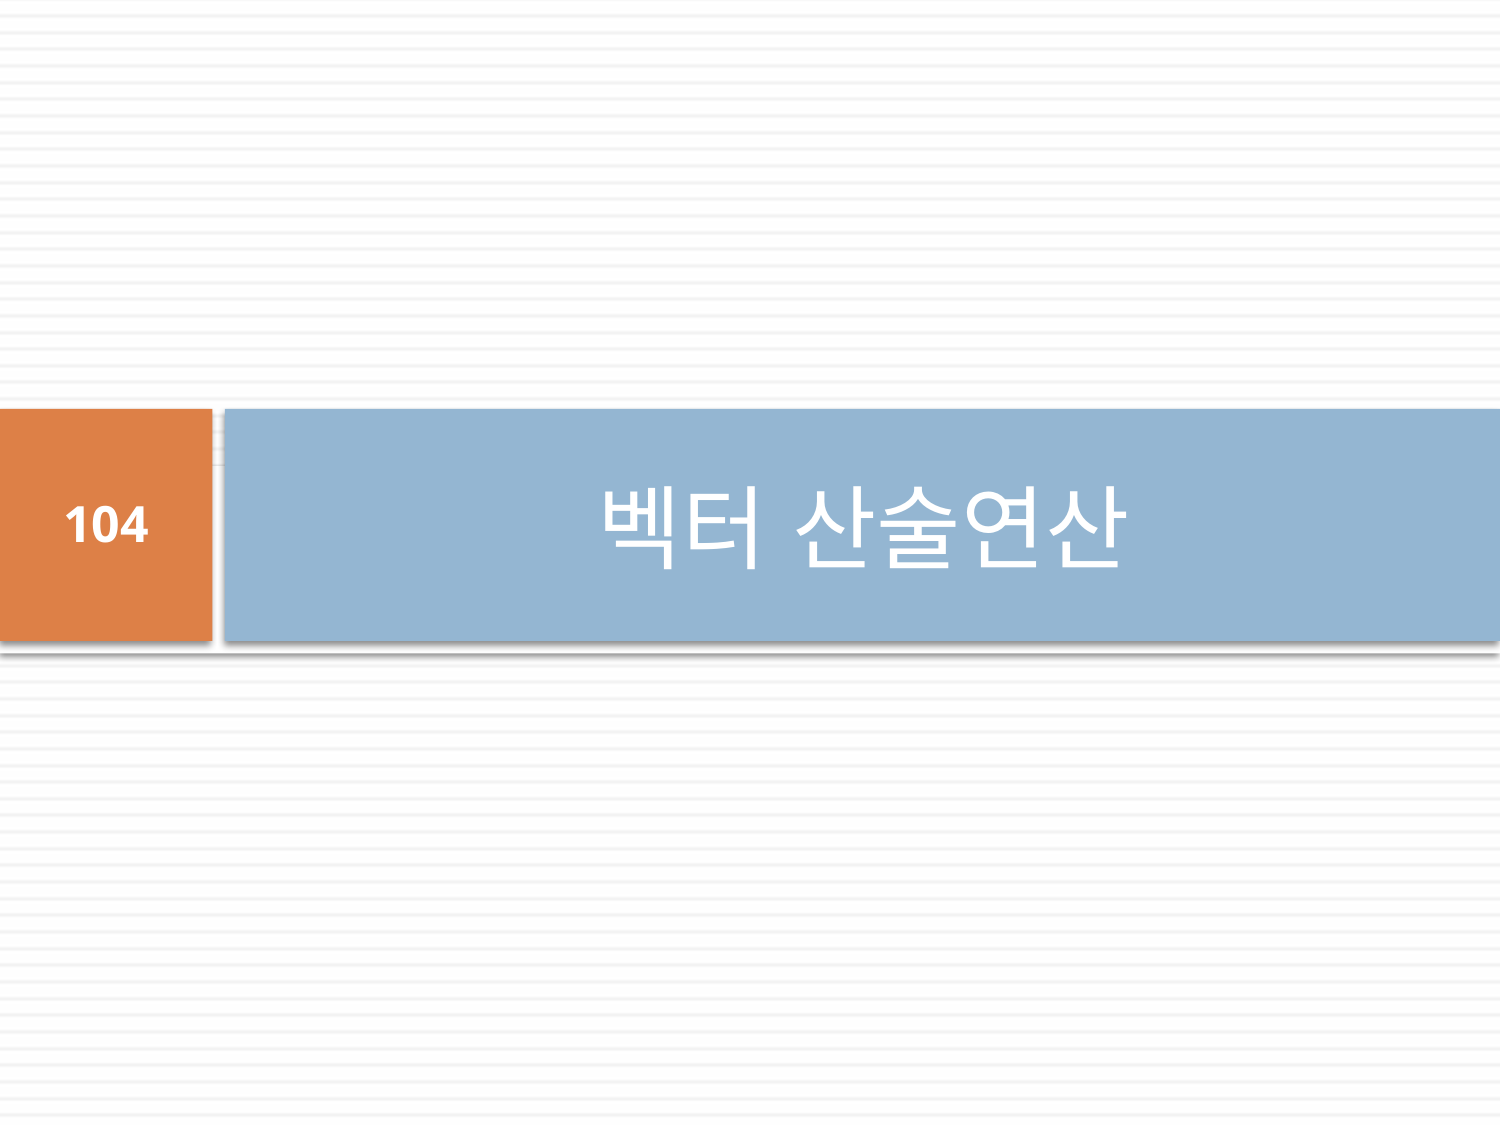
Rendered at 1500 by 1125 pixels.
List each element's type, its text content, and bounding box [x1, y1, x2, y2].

slide_number 104 [0, 469, 213, 585]
title 벡터 산술연산 [238, 444, 1489, 607]
